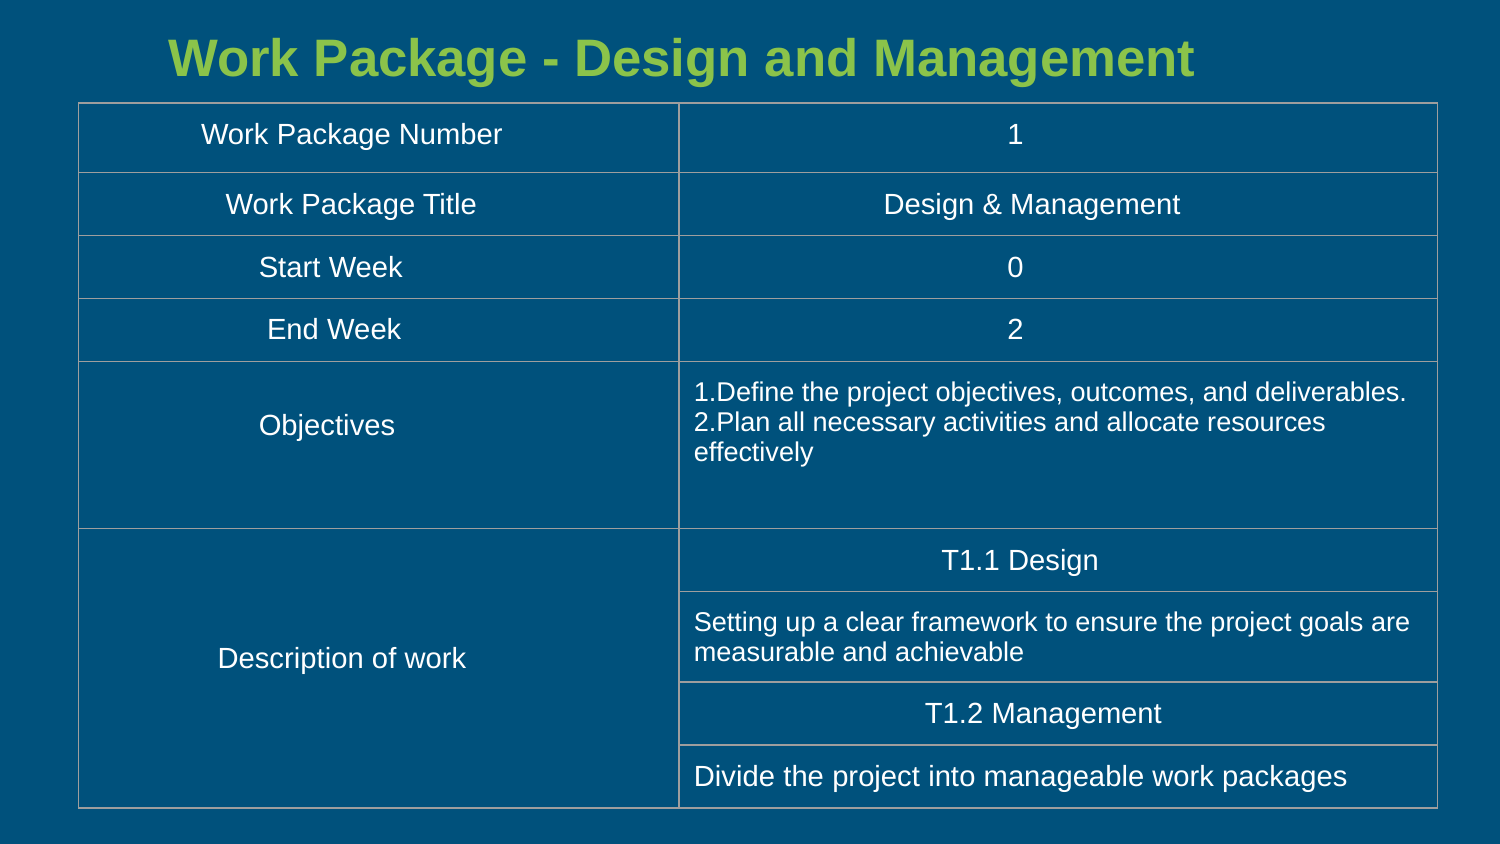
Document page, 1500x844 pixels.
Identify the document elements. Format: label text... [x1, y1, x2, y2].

table_cell Work Package Title [79, 173, 678, 235]
table_cell Design & Management [680, 173, 1437, 235]
table_cell T1.1 Design [680, 529, 1437, 591]
table_cell T1.2 Management [680, 683, 1437, 744]
table_cell Setting up a clear framework to ensure the project goals are measurable and achievable [680, 592, 1437, 681]
table_cell 0 [680, 236, 1437, 298]
table_cell Start Week [79, 236, 678, 298]
table_header 1 [680, 104, 1437, 172]
table_cell Description of work [79, 529, 678, 807]
table_cell Objectives [79, 362, 678, 528]
table_cell Divide the project into manageable work packages [680, 746, 1437, 807]
table_header Work Package Number [79, 104, 678, 172]
title Work Package - Design and Management [153, 0, 1385, 102]
table_cell End Week [79, 299, 678, 361]
table_cell 2 [680, 299, 1437, 361]
table_cell 1.Define the project objectives, outcomes, and deliverables. 2.Plan all necessary activities and allocate resources effectively [680, 362, 1437, 528]
